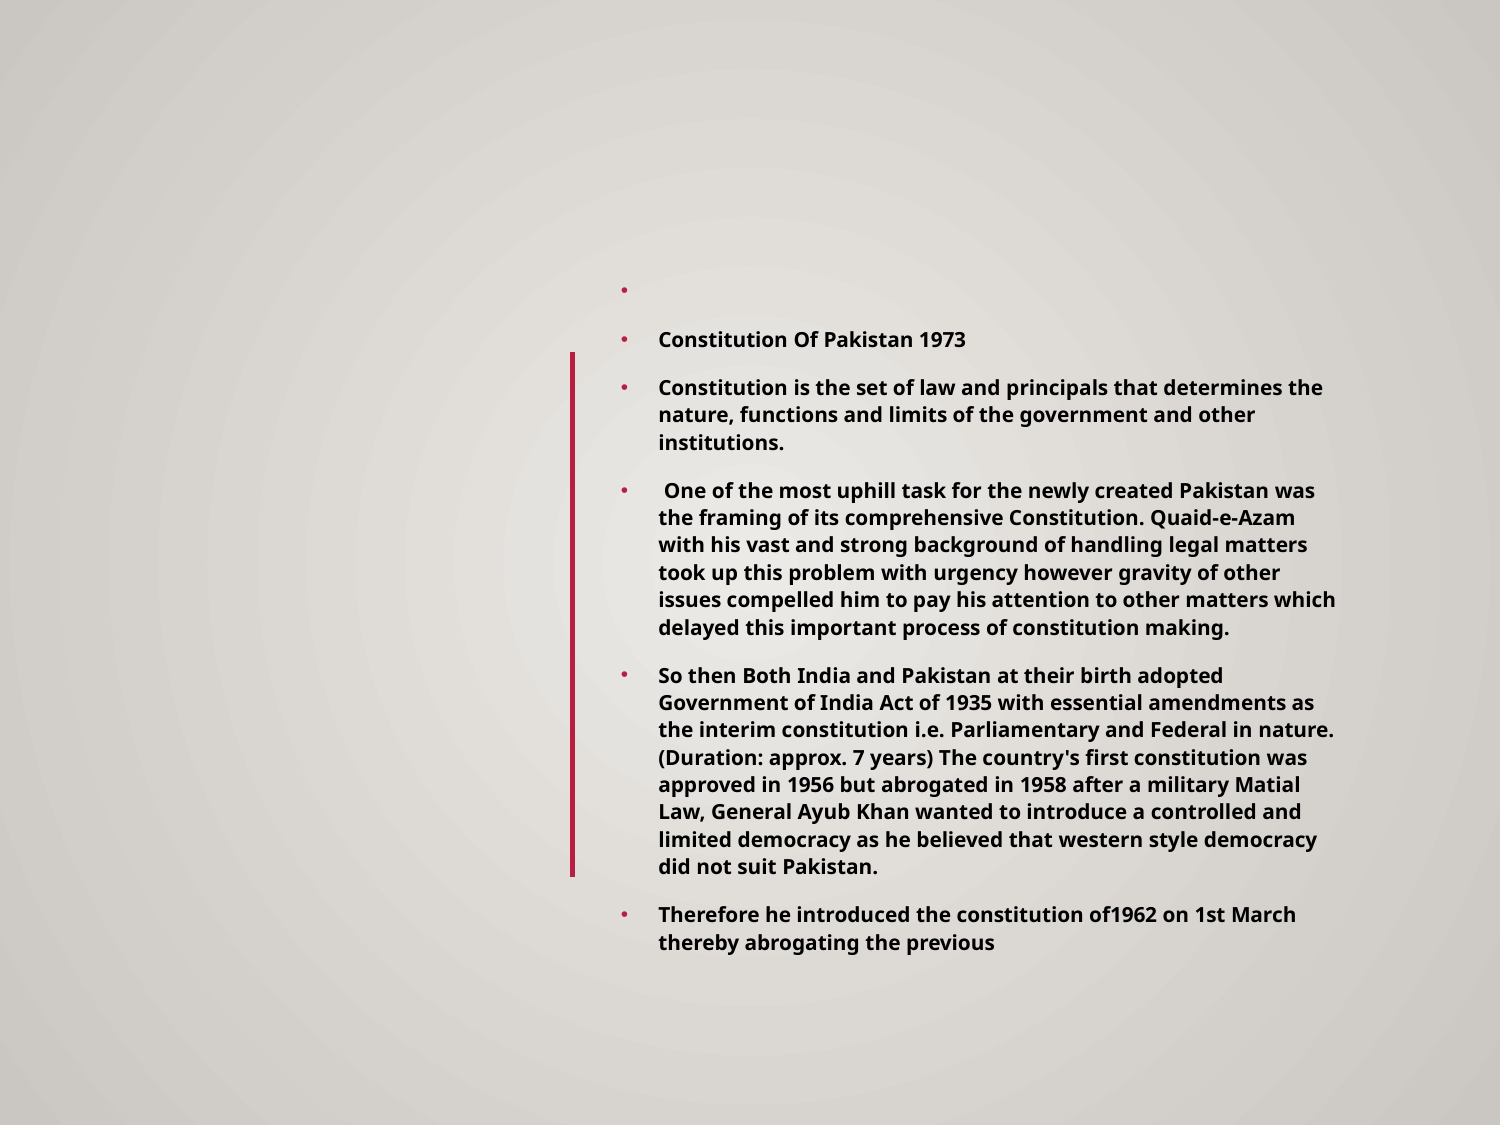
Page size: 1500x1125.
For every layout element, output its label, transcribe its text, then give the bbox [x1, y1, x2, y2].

list Constitution Of Pakistan 1973 Constitution is the set of law and principals that determines the nature, functions and limits of the government and other institutions. One of the most uphill task for the newly created Pakistan was the framing of its comprehensive Constitution. Quaid-e-Azam with his vast and strong background of handling legal matters took up this problem with urgency however gravity of other issues compelled him to pay his attention to other matters which delayed this important process of constitution making. So then Both India and Pakistan at their birth adopted Government of India Act of 1935 with essential amendments as the interim constitution i.e. Parliamentary and Federal in nature. (Duration: approx. 7 years) The country's first constitution was approved in 1956 but abrogated in 1958 after a military Matial Law, General Ayub Khan wanted to introduce a controlled and limited democracy as he believed that western style democracy did not suit Pakistan. Therefore he introduced the constitution of1962 on 1st March thereby abrogating the previous [605, 262, 1361, 968]
text_box [0, 0, 1500, 1125]
